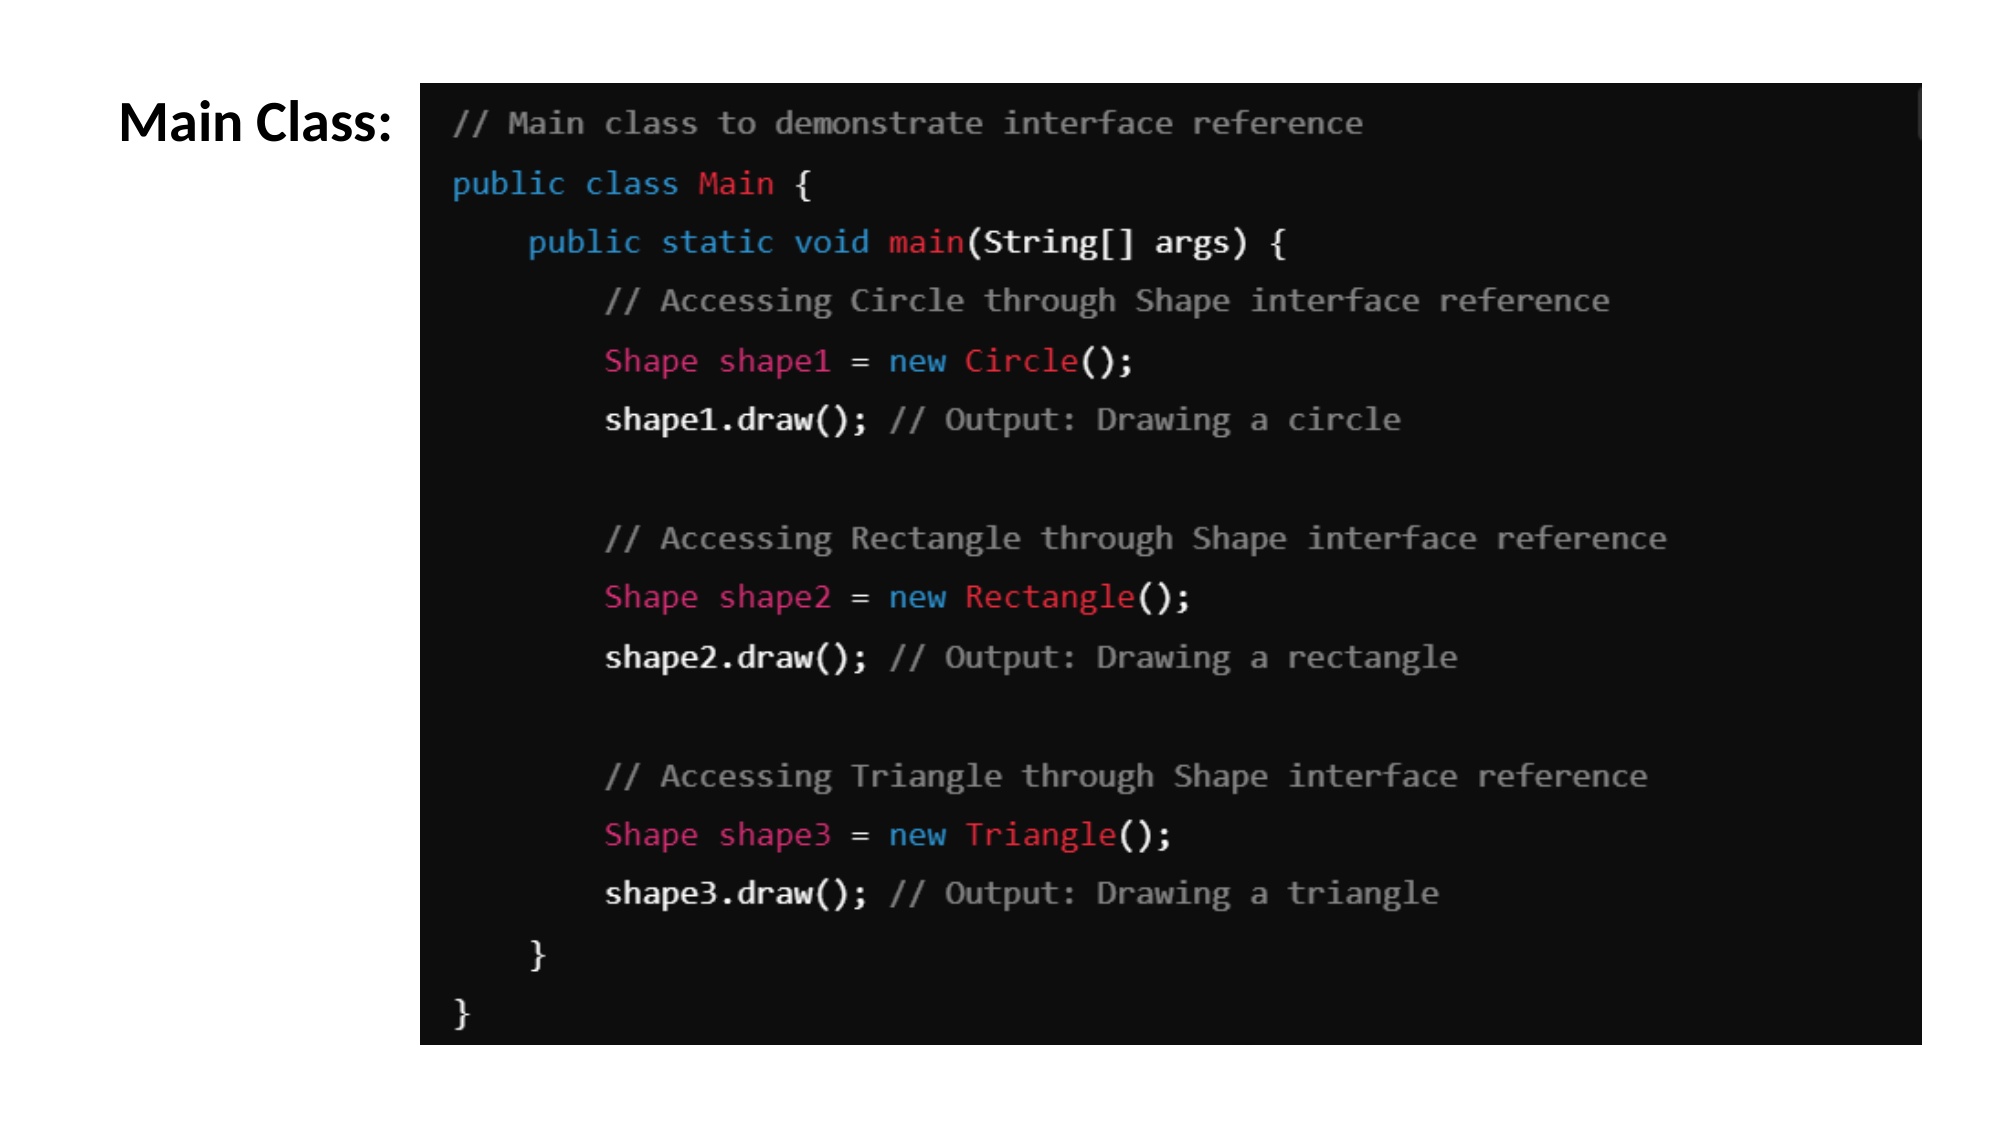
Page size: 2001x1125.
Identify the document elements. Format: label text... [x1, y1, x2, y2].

picture [420, 83, 1922, 1045]
list Main Class: [103, 83, 420, 1010]
